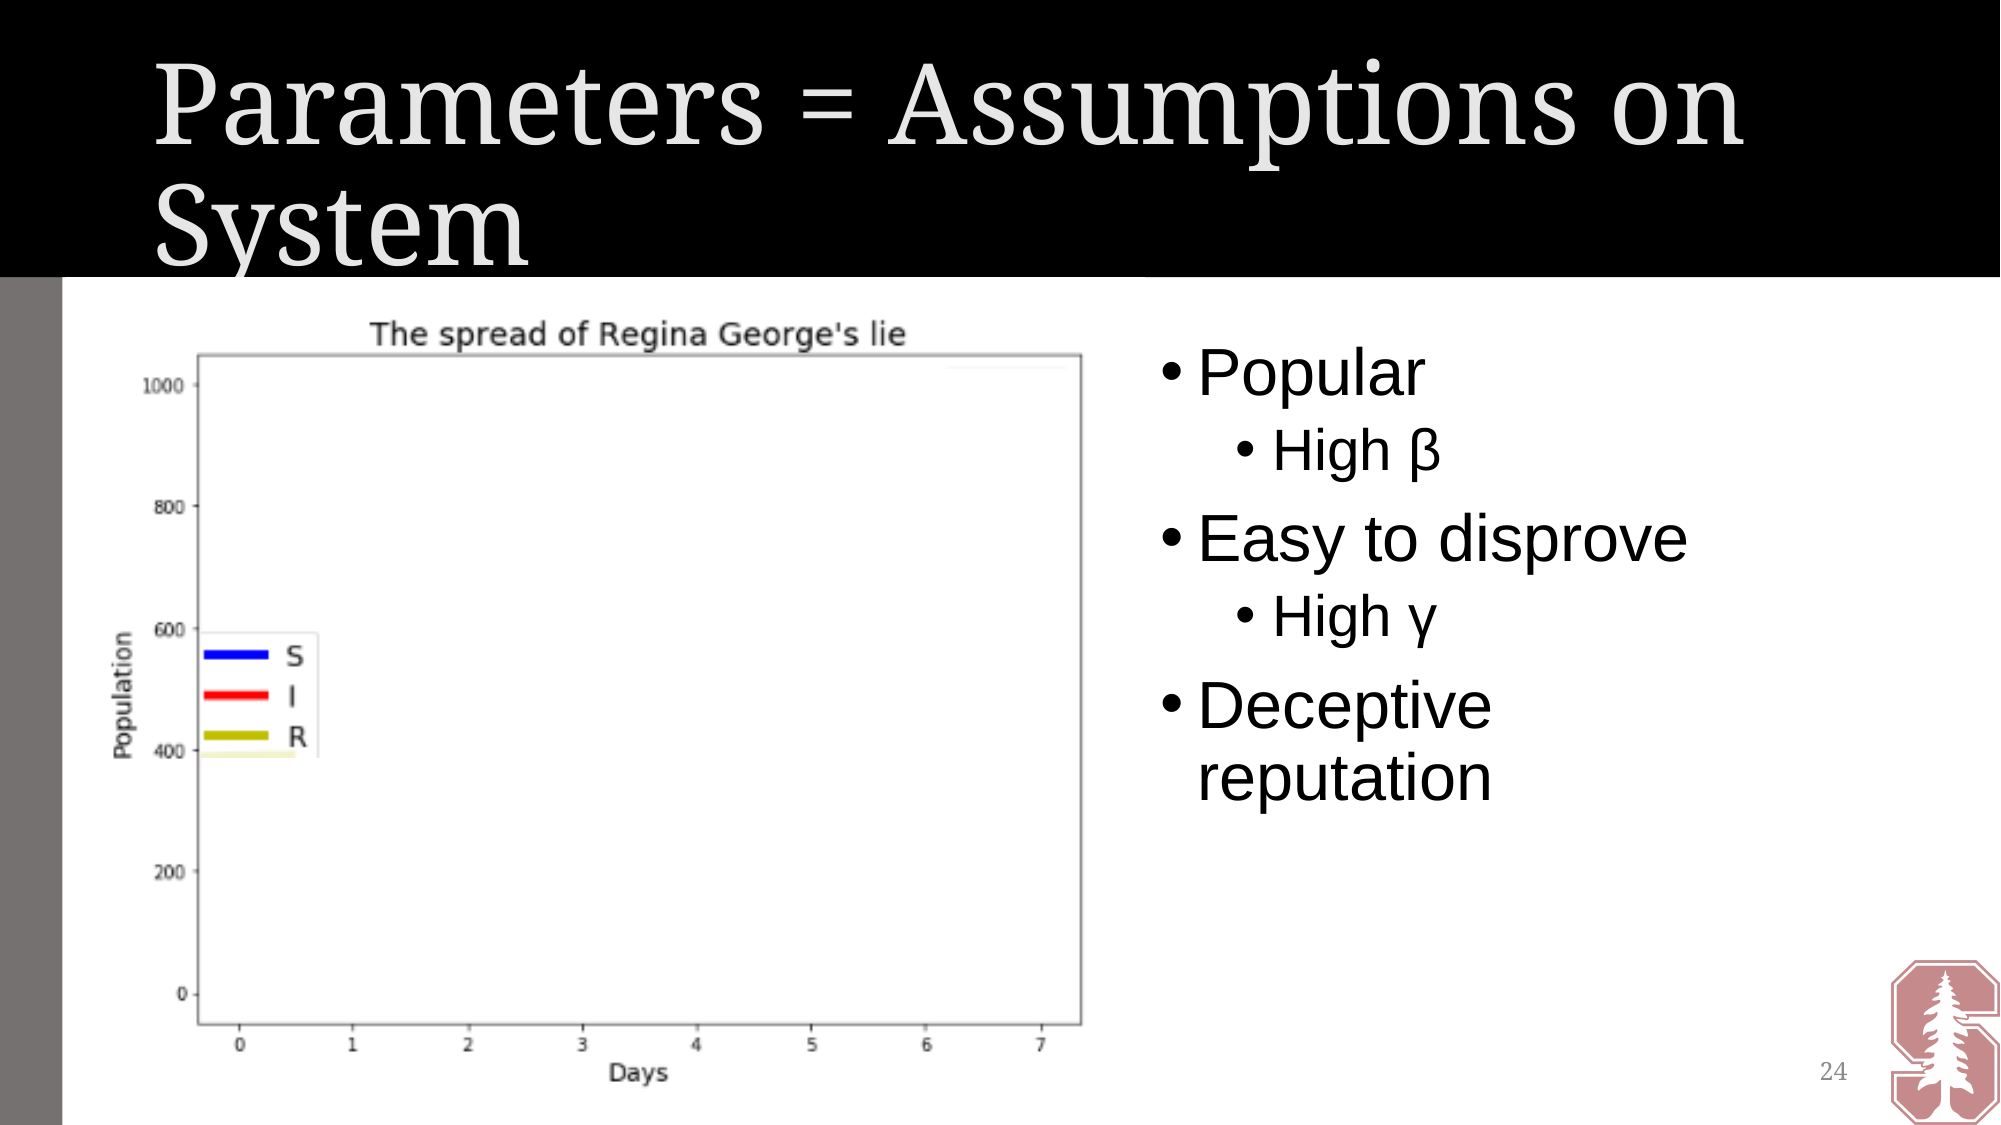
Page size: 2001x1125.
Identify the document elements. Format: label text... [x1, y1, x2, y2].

list Popular High β Easy to disprove High γ Deceptive reputation [1145, 330, 1764, 1045]
picture [66, 277, 1145, 1112]
slide_number 24 [1412, 1042, 1863, 1103]
title Parameters = Assumptions on System [137, 59, 1863, 278]
